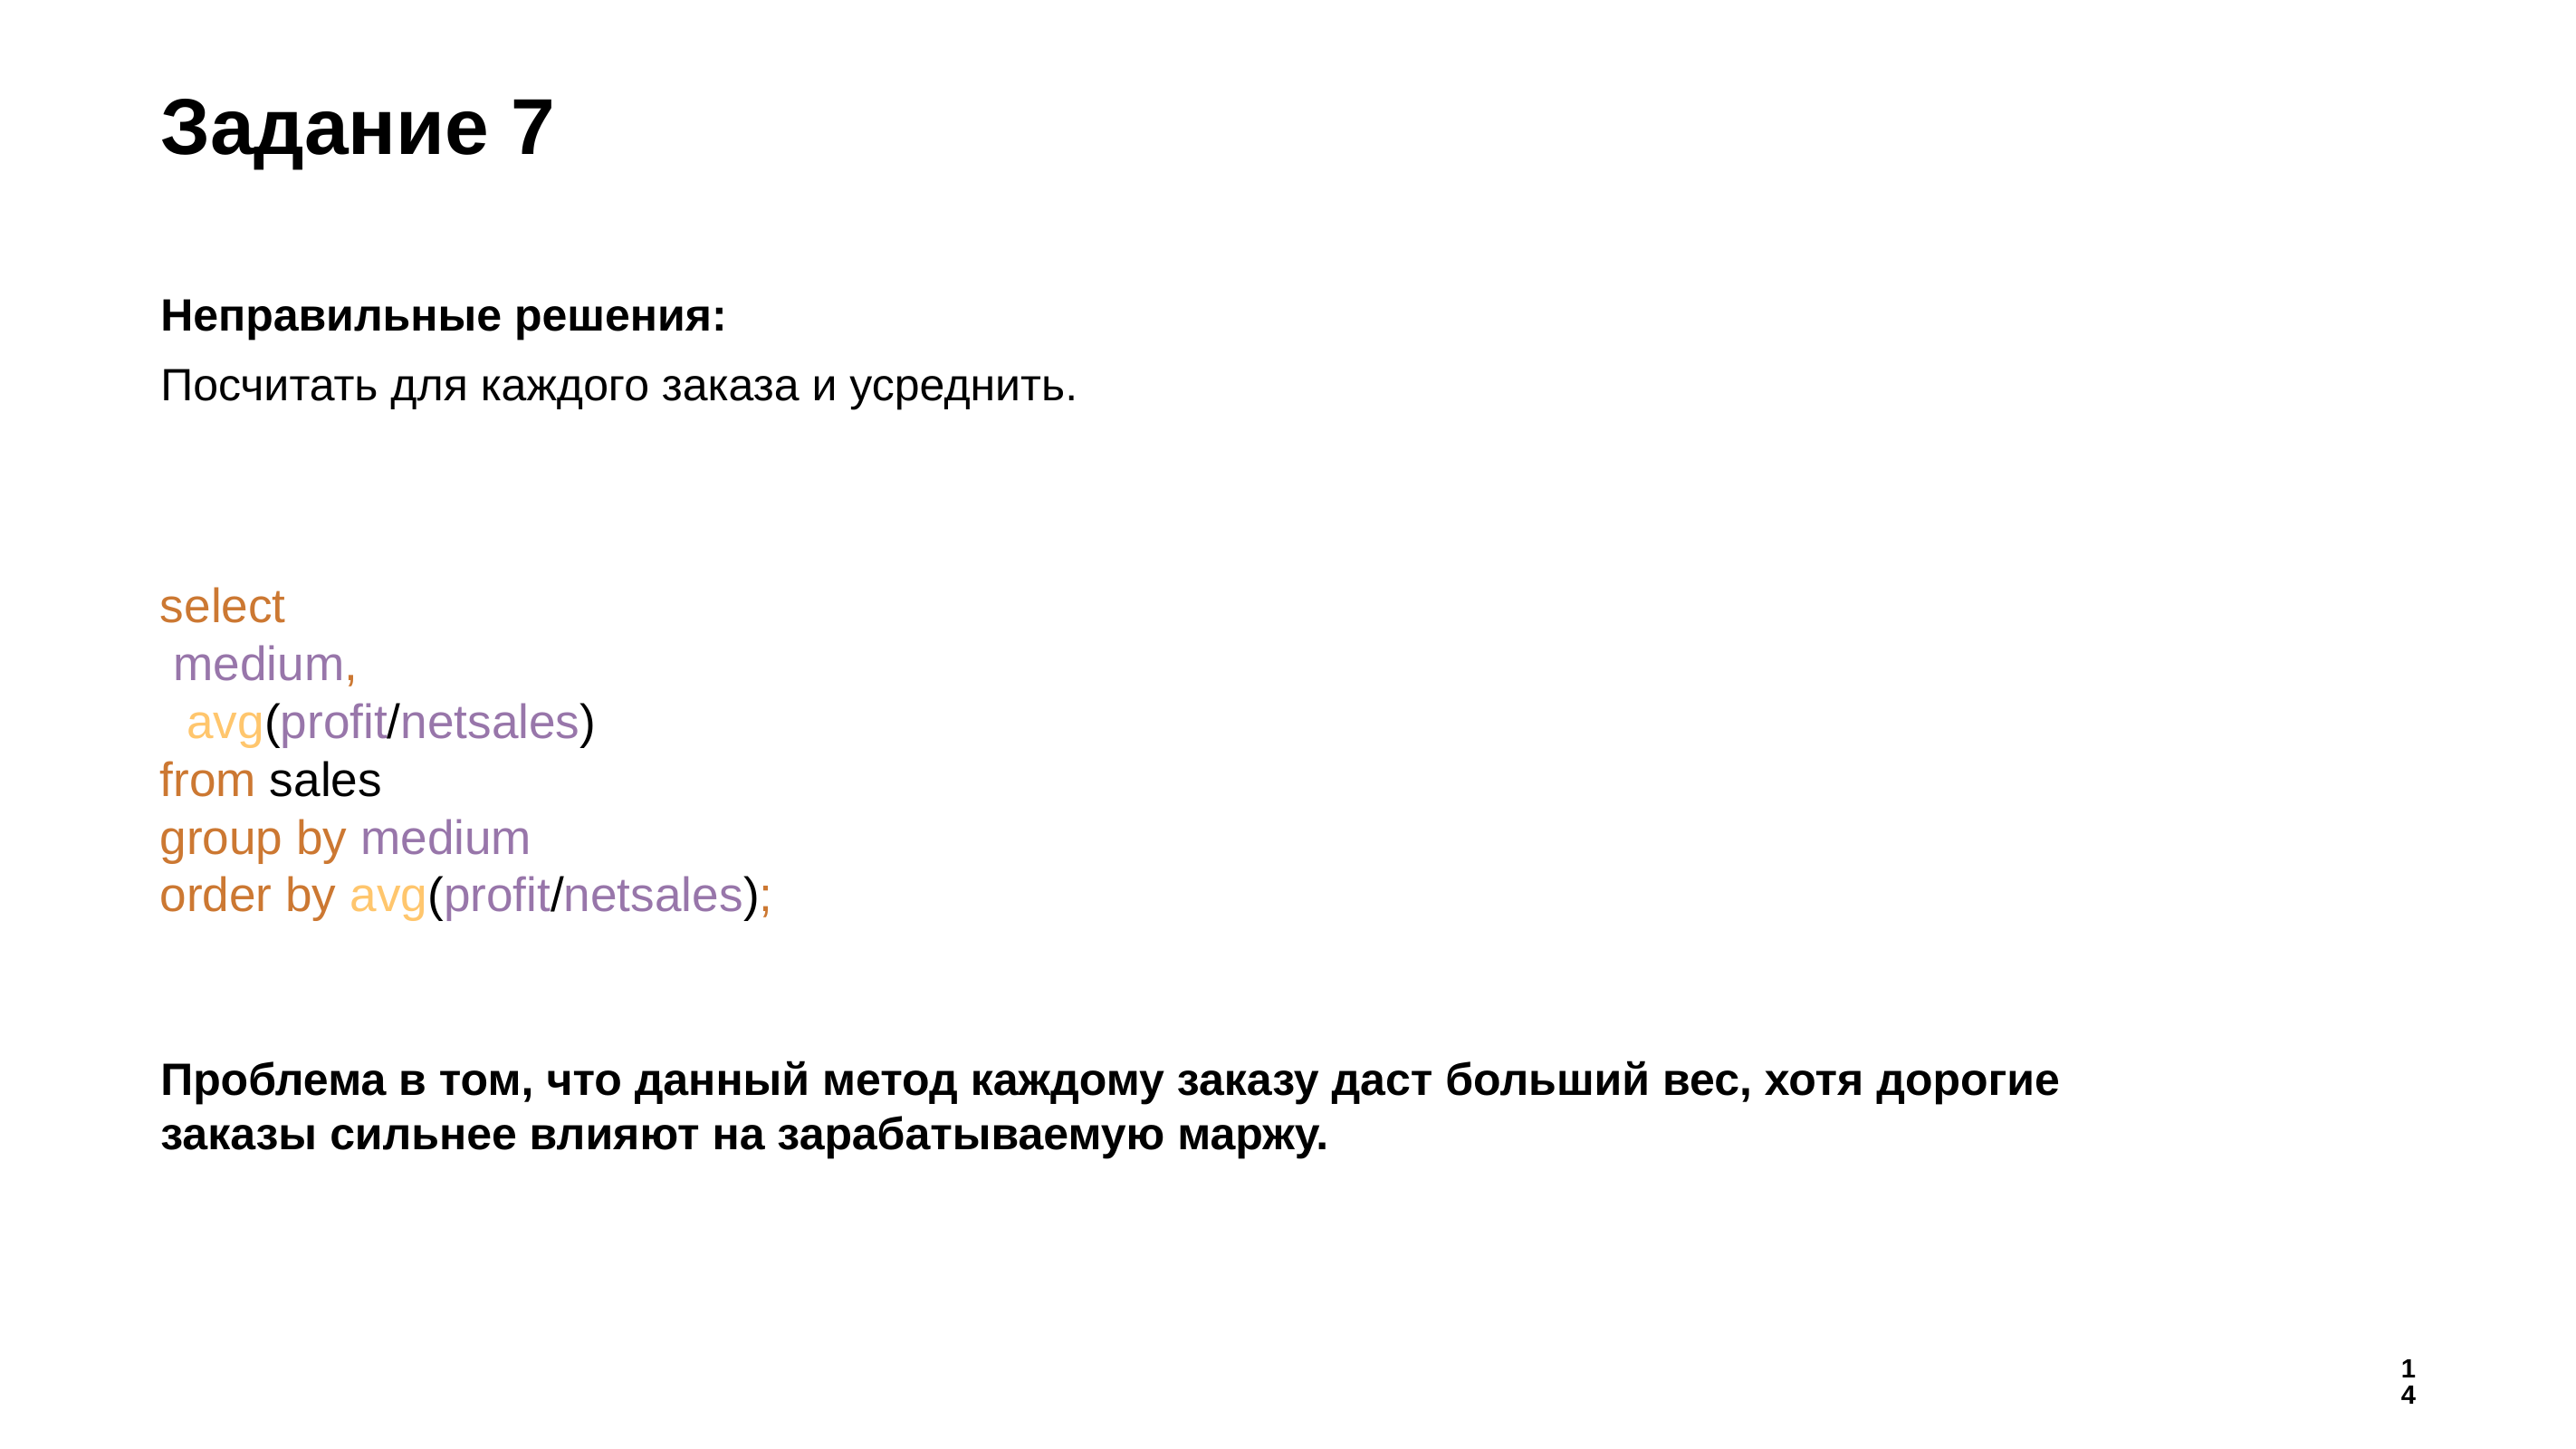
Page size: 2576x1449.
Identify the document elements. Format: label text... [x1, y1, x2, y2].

text_box select medium, avg(profit/netsales) from sales group by medium order by avg(profit/netsales); [159, 574, 1447, 922]
list Неправильные решения: Посчитать для каждого заказа и усреднить. Проблема в том, что данный метод каждому заказу даст больший вес, хотя дорогие заказы сильнее влияют на зарабатываемую маржу. [159, 285, 2223, 1334]
slide_number 14 [2400, 1350, 2417, 1384]
title Задание 7 [159, 85, 2416, 253]
